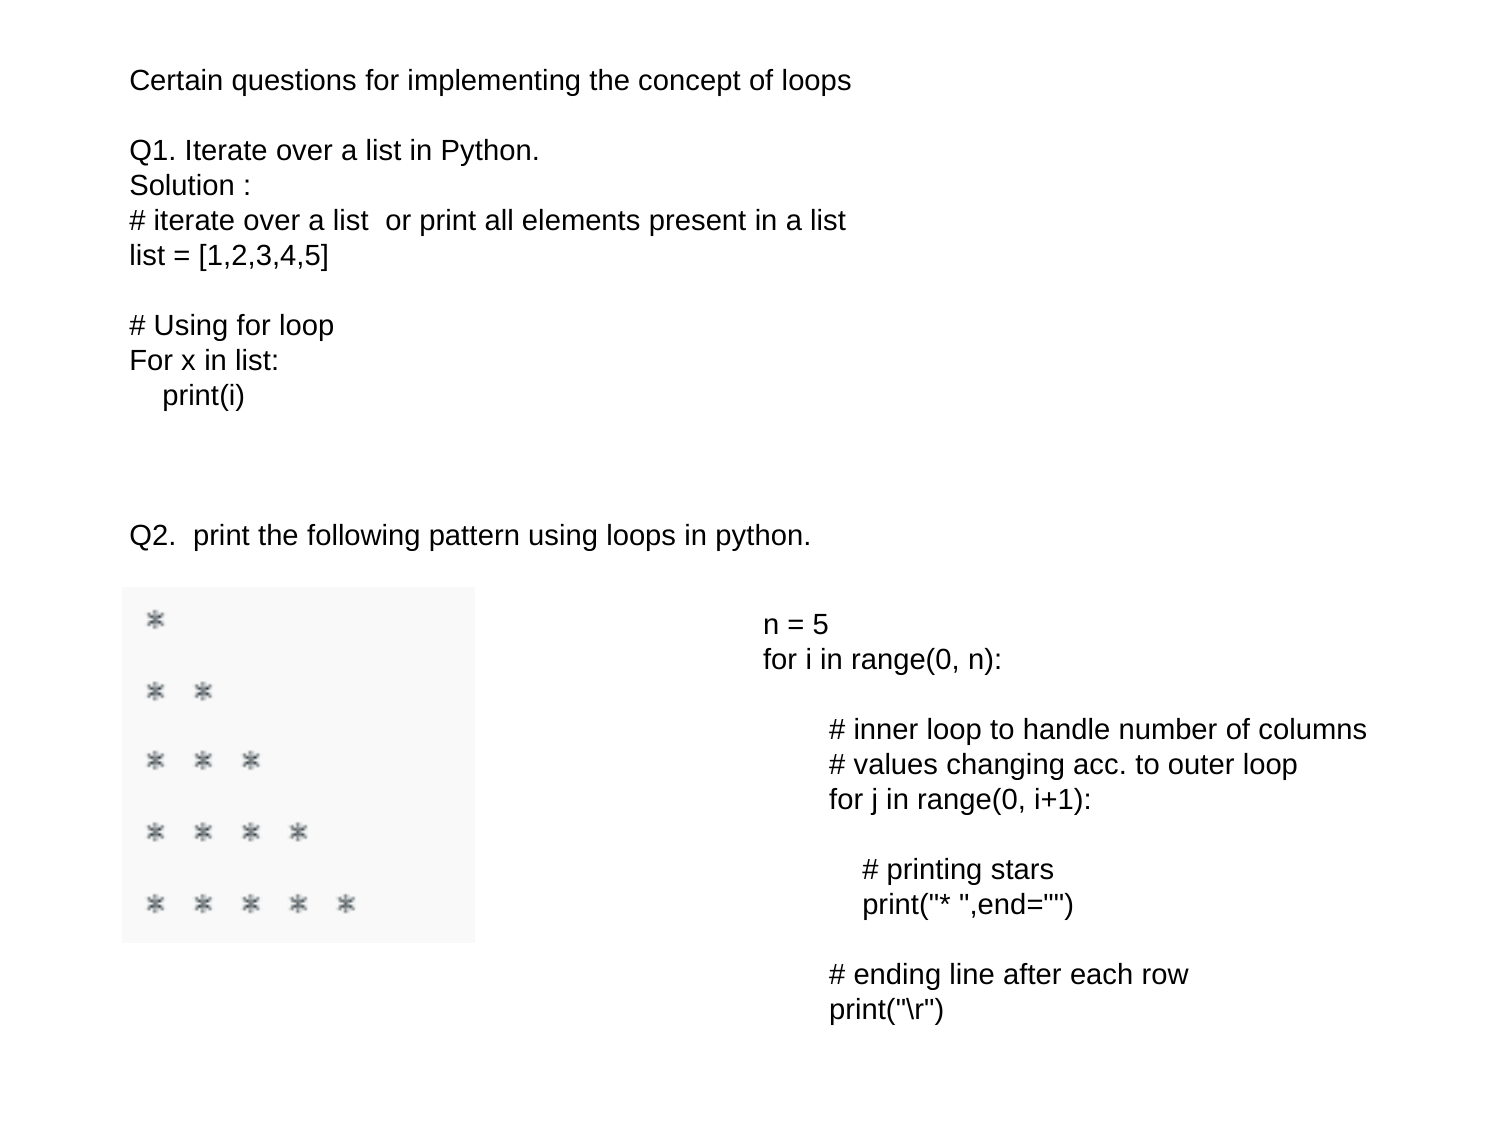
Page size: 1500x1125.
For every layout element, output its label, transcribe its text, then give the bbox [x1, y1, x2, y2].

text_box n = 5 for i in range(0, n): # inner loop to handle number of columns # values changing acc. to outer loop for j in range(0, i+1): # printing stars print("* ",end="") # ending line after each row print("\r") [748, 598, 1384, 1033]
picture [122, 587, 475, 943]
text_box Certain questions for implementing the concept of loops Q1. Iterate over a list in Python. Solution : # iterate over a list or print all elements present in a list list = [1,2,3,4,5] # Using for loop For x in list: print(i) Q2. print the following pattern using loops in python. [114, 54, 868, 559]
